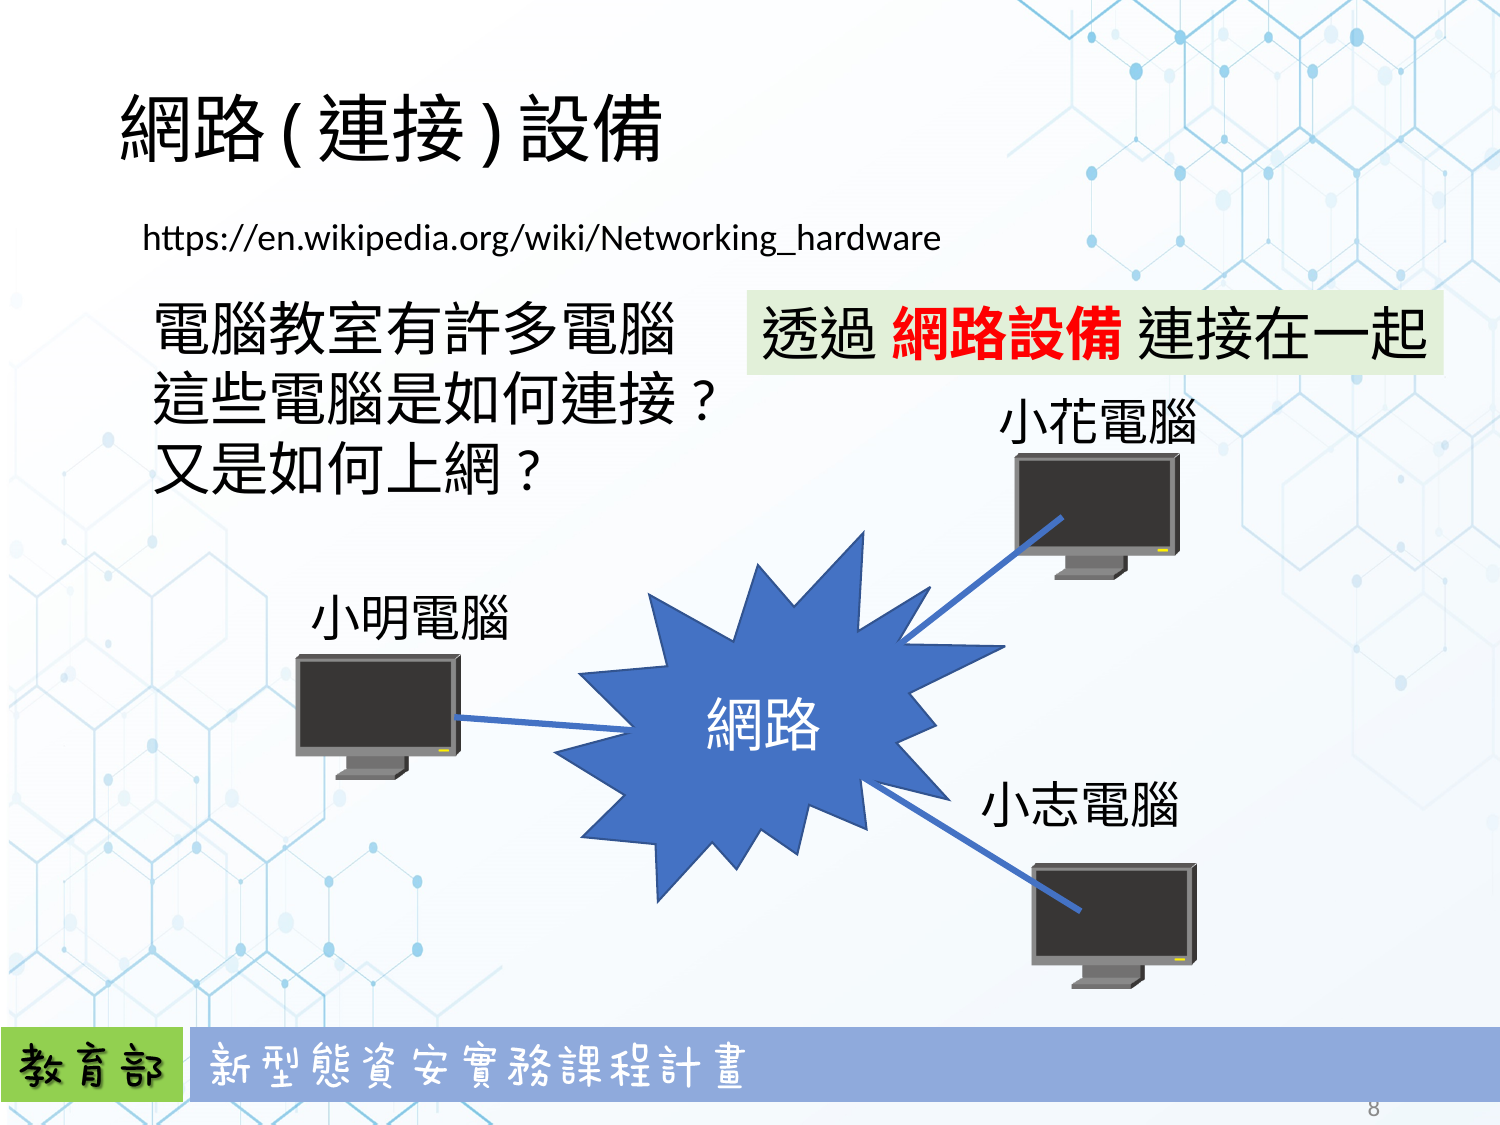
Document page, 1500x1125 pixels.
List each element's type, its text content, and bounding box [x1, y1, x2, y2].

picture [0, 0, 1500, 1125]
text_box 小花電腦 [983, 383, 1214, 458]
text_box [869, 516, 1063, 668]
text_box 小明電腦 [295, 579, 526, 655]
title 網路(連接)設備 [103, 59, 743, 206]
text_box 電腦教室有許多電腦 這些電腦是如何連接? 又是如何上網? [137, 285, 733, 510]
text_box 小志電腦 [1081, 766, 1196, 841]
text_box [454, 717, 695, 735]
text_box 網路 [552, 530, 964, 905]
text_box https://en.wikipedia.org/wiki/Networking_hardware [127, 205, 1006, 266]
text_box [845, 766, 1081, 912]
text_box 透過 網路設備 連接在一起 [746, 290, 1444, 375]
